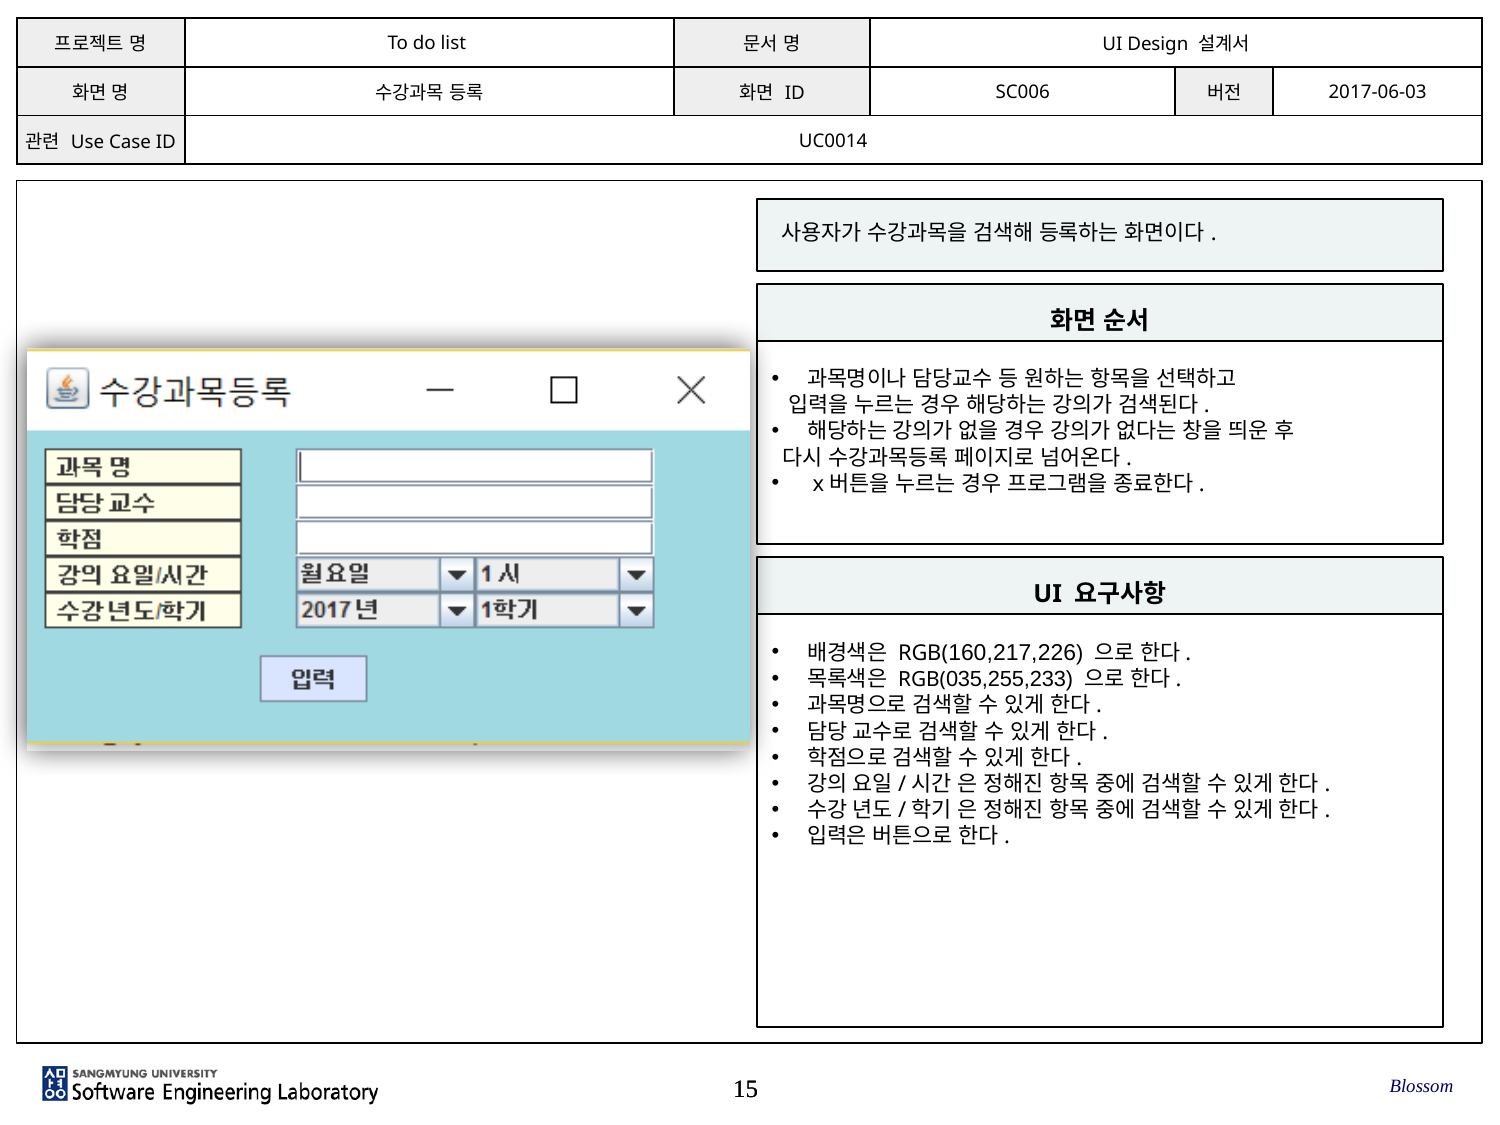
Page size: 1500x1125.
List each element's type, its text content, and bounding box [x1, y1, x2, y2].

table_cell 화면 명 [18, 68, 184, 115]
table_cell UC0014 [186, 116, 1481, 163]
picture [26, 348, 750, 751]
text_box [756, 556, 1444, 1028]
table_cell SC006 [871, 68, 1174, 115]
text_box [756, 283, 1444, 544]
table_header To do list [186, 19, 673, 66]
picture [42, 1066, 382, 1106]
table_header 문서 명 [675, 19, 869, 66]
text_box 사용자가 수강과목을 검색해 등록하는 화면이다. [756, 198, 1444, 271]
table_cell 2017-06-03 [1274, 68, 1481, 115]
table_cell 버전 [1176, 68, 1272, 115]
table_header 프로젝트 명 [18, 19, 184, 66]
table_cell 수강과목 등록 [186, 68, 673, 115]
table_cell 관련 Use Case ID [18, 116, 184, 163]
table_header UI Design 설계서 [871, 19, 1481, 66]
table_cell 화면 ID [675, 68, 869, 115]
footer Blossom [994, 1060, 1454, 1110]
